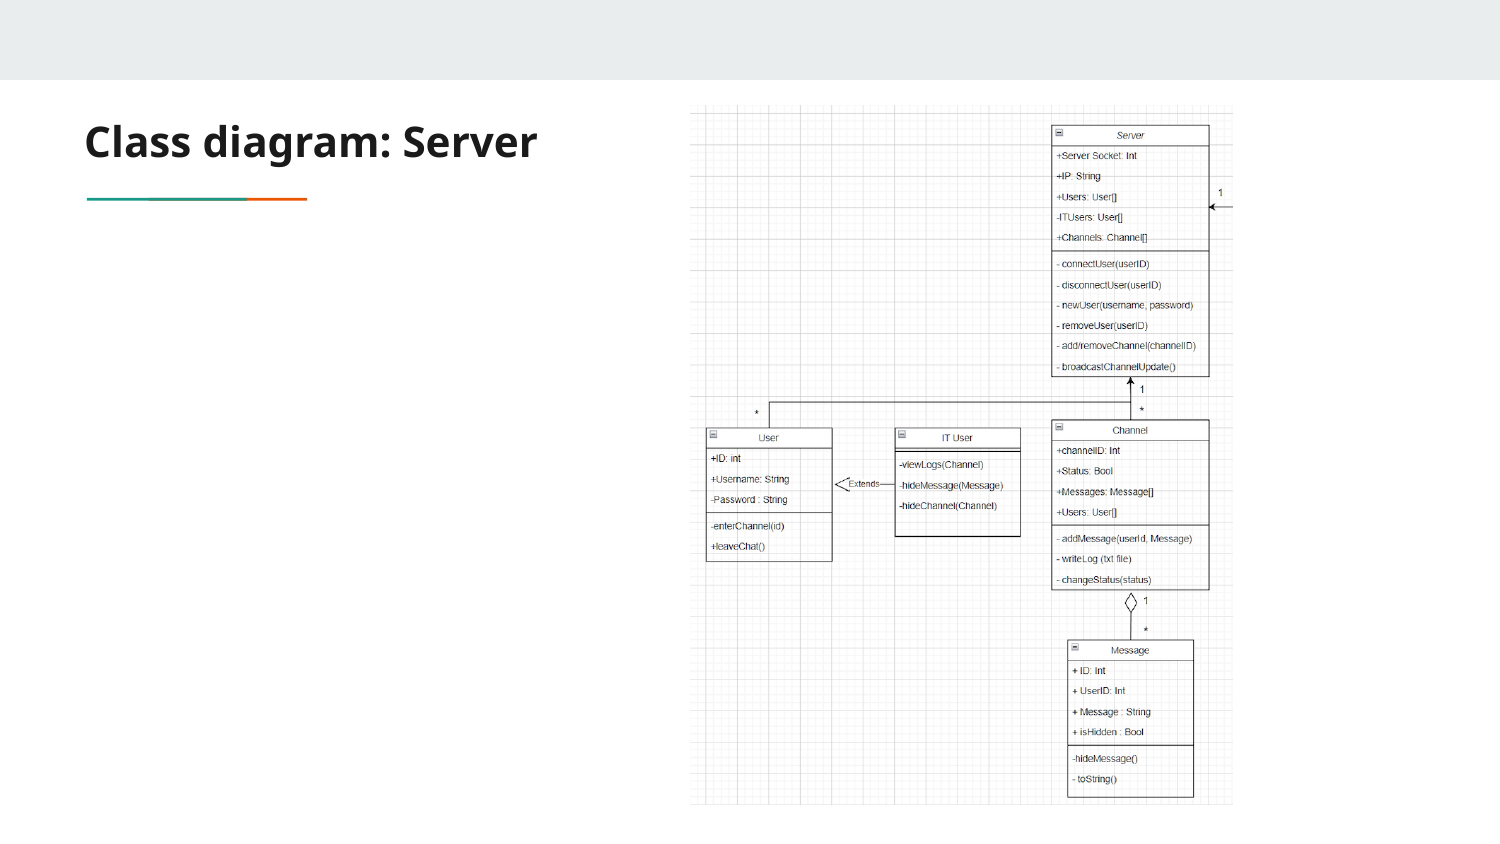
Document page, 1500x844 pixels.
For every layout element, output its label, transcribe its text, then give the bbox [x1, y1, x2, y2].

title Class diagram: Server [69, 97, 1331, 186]
picture [690, 105, 1233, 805]
